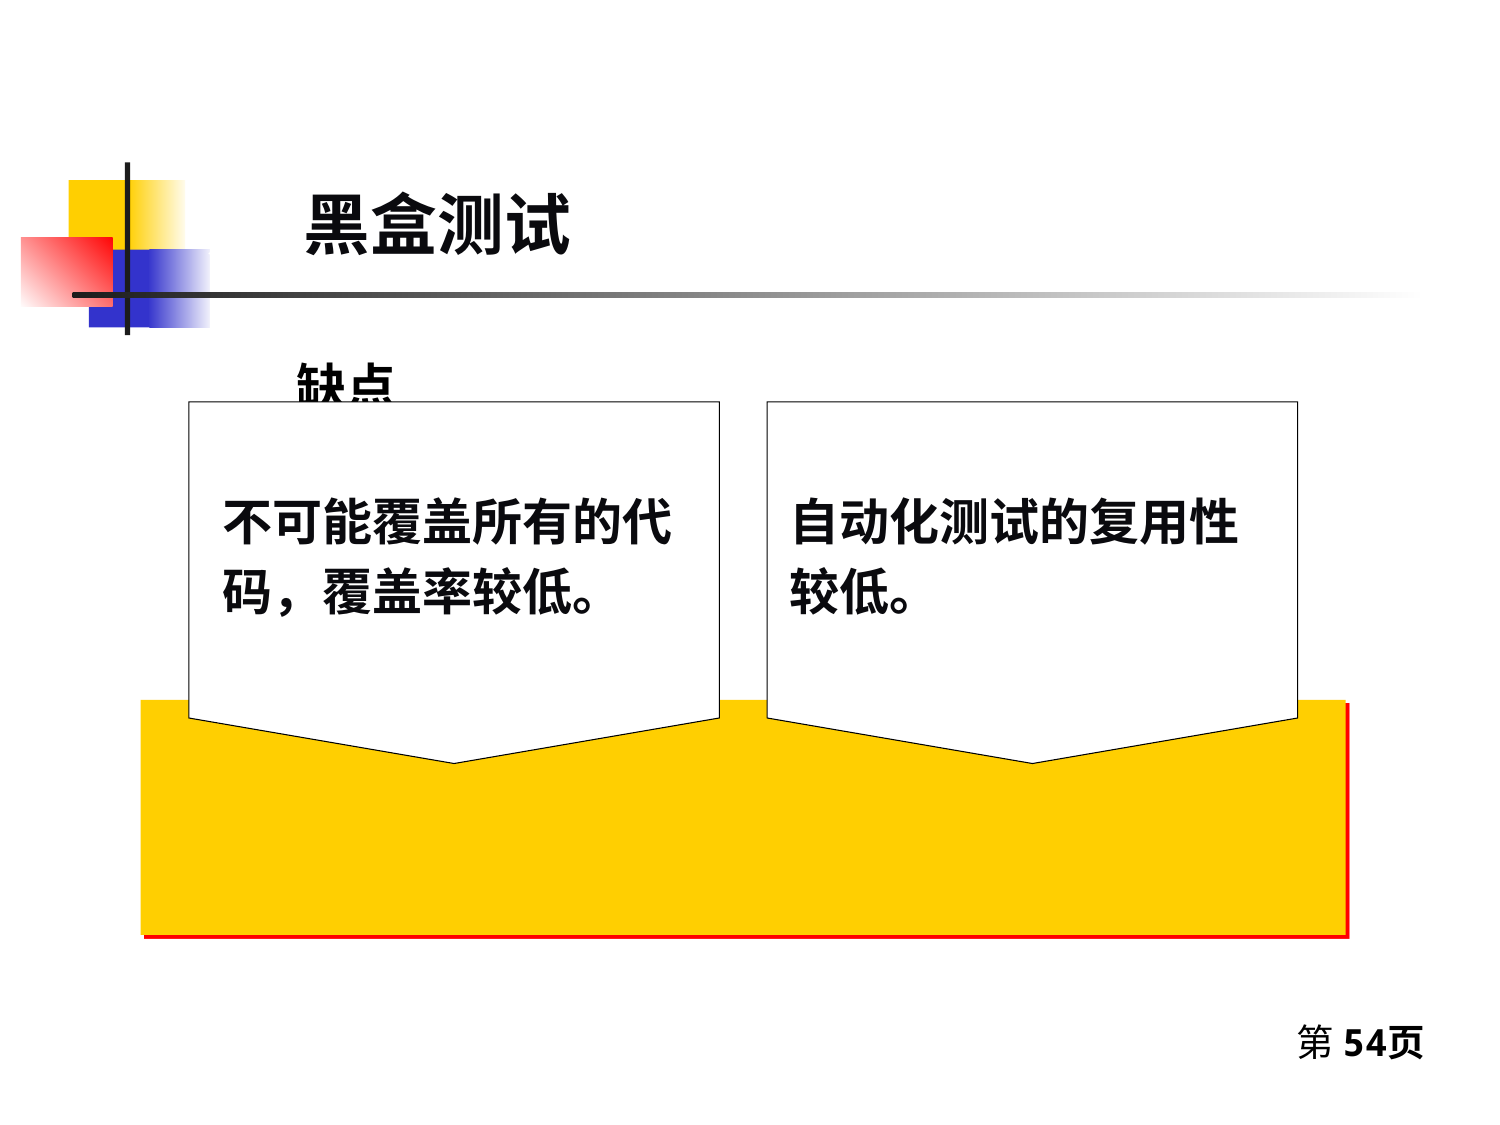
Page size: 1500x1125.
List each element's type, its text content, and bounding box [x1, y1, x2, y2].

text_box [140, 699, 1346, 935]
list 缺点 [193, 330, 1470, 1007]
text_box 黑盒测试 [289, 160, 963, 286]
title 黑盒测试 [188, 34, 1468, 276]
text_box 自动化测试的复用性 较低。 [714, 420, 1271, 621]
text_box 不可能覆盖所有的代 码，覆盖率较低。 [147, 420, 692, 621]
text_box [188, 401, 720, 764]
text_box [767, 401, 1298, 764]
